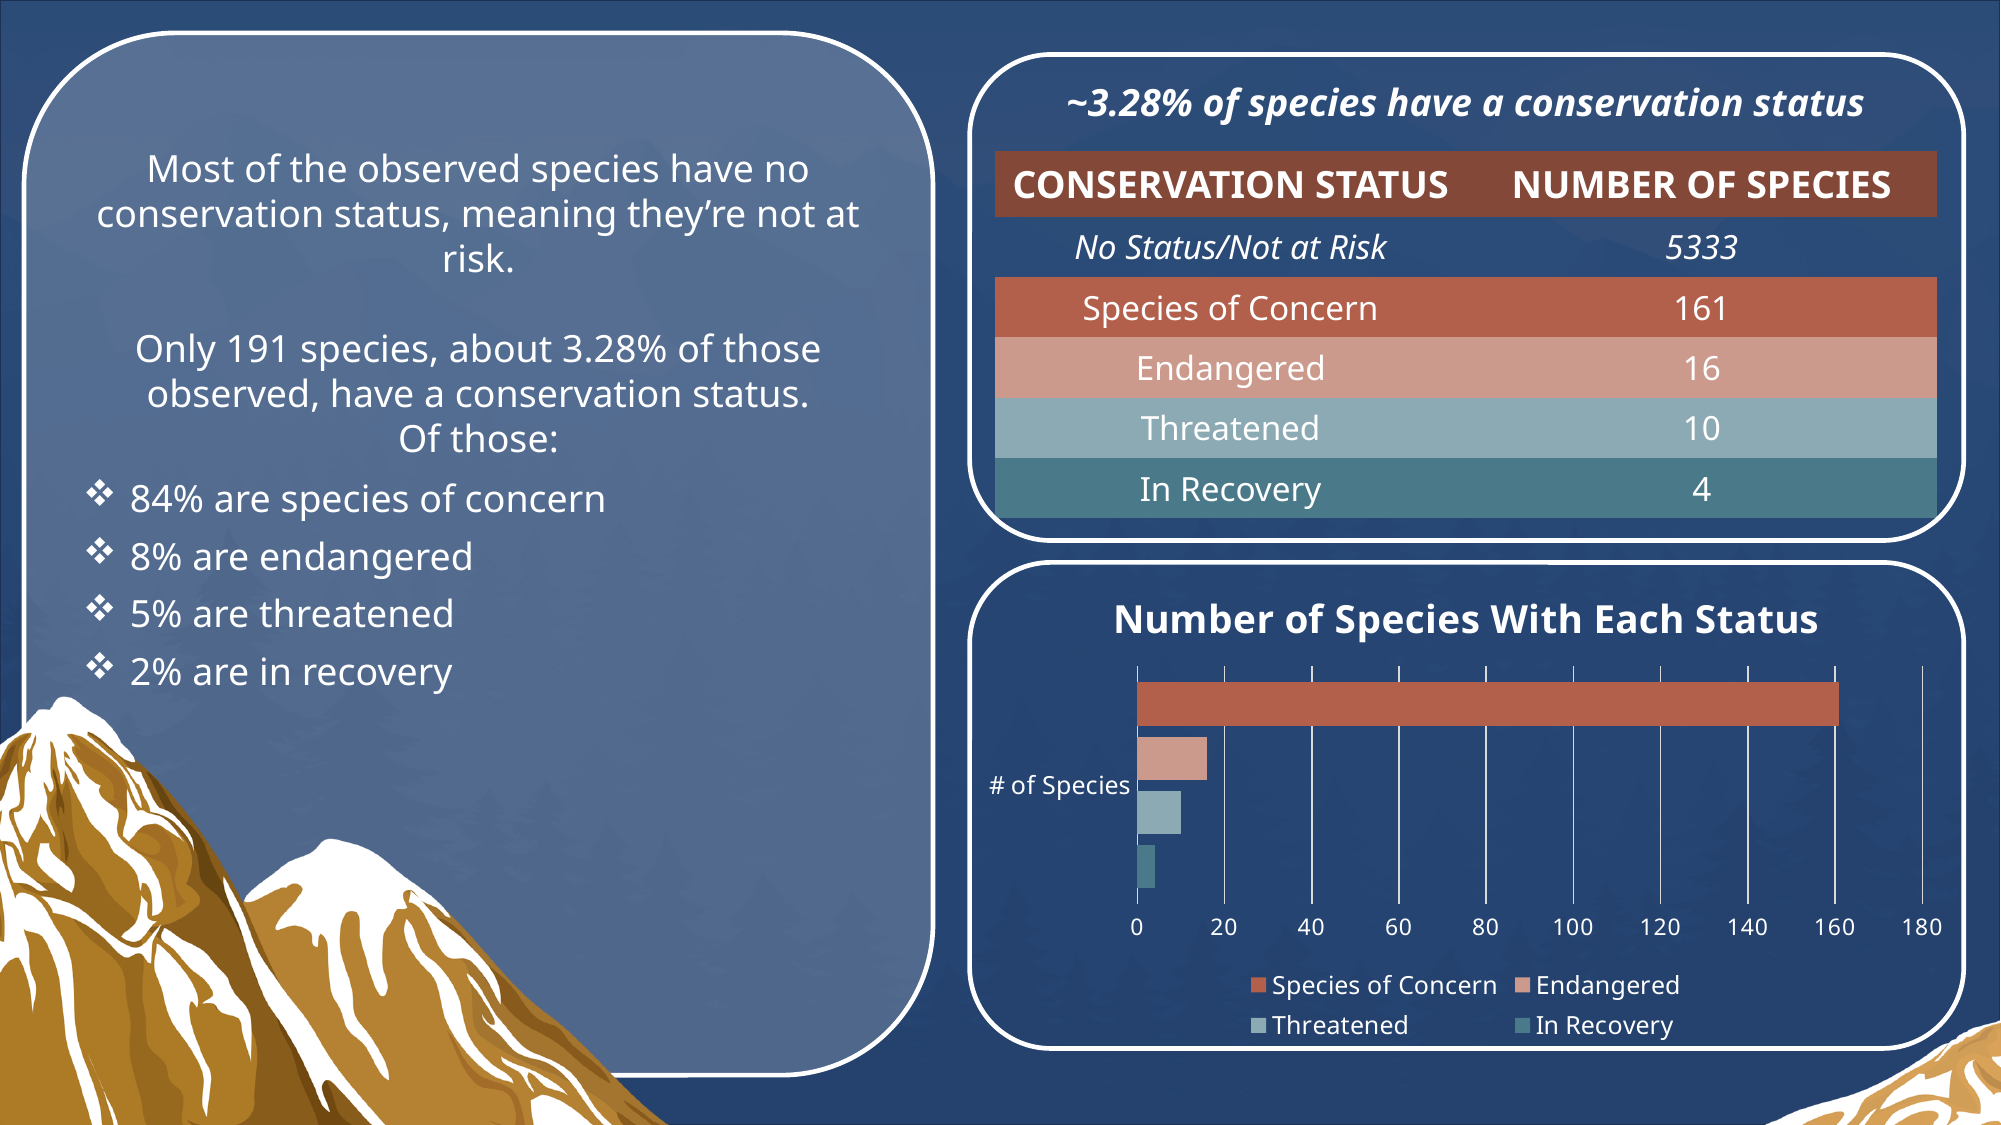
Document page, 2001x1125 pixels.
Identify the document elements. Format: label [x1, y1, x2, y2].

text_box [969, 54, 1964, 541]
picture [0, 0, 2001, 1125]
text_box [969, 562, 1964, 1049]
